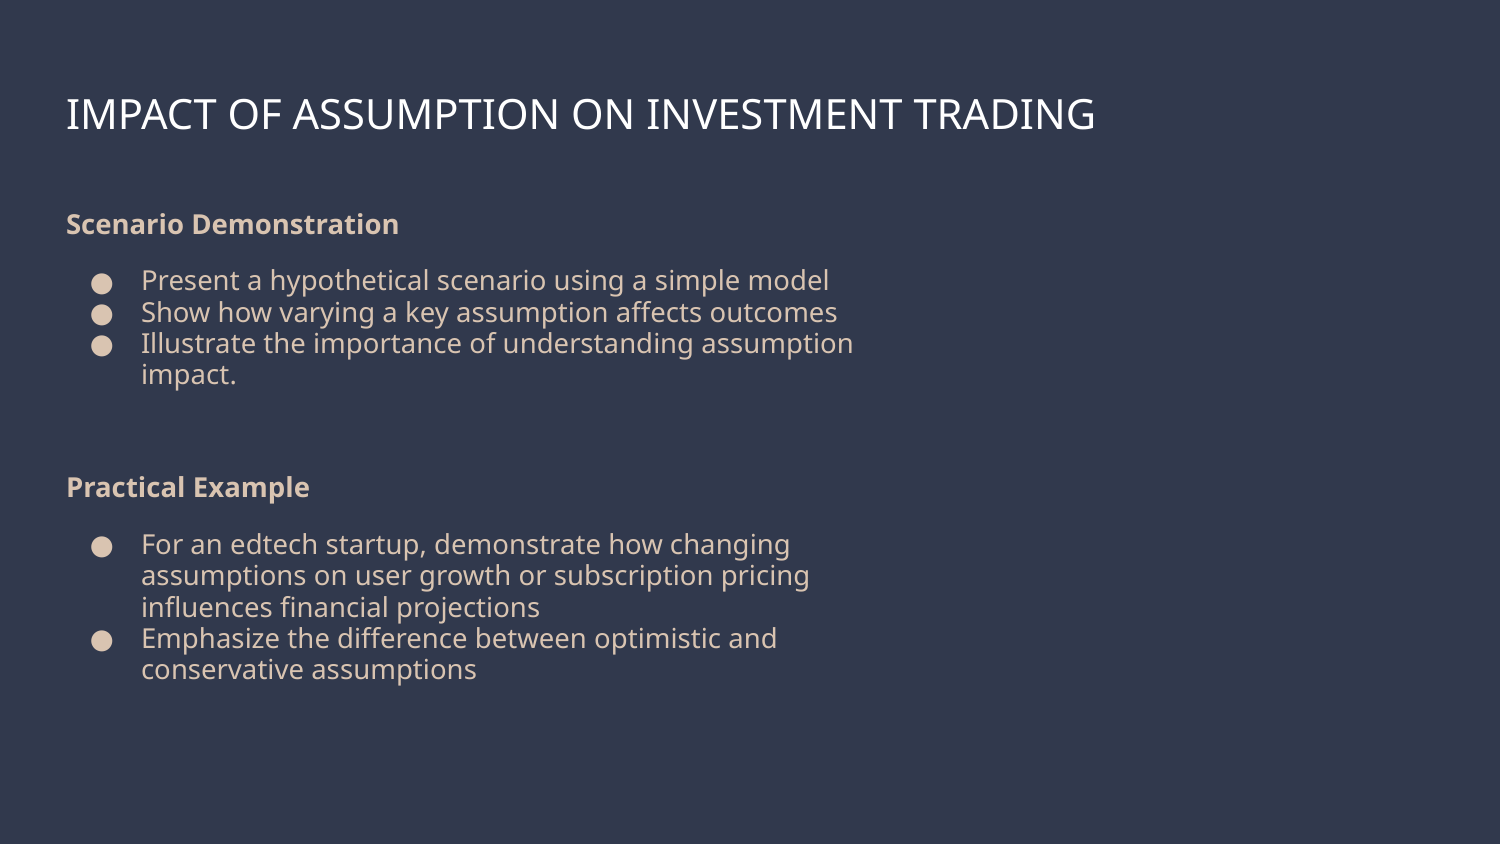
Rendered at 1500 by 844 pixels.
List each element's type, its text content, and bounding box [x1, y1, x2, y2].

list Scenario Demonstration Present a hypothetical scenario using a simple model Show how varying a key assumption affects outcomes Illustrate the importance of understanding assumption impact. Practical Example For an edtech startup, demonstrate how changing assumptions on user growth or subscription pricing influences financial projections Emphasize the difference between optimistic and conservative assumptions [51, 194, 927, 349]
title IMPACT OF ASSUMPTION ON INVESTMENT TRADING [51, 60, 1415, 154]
